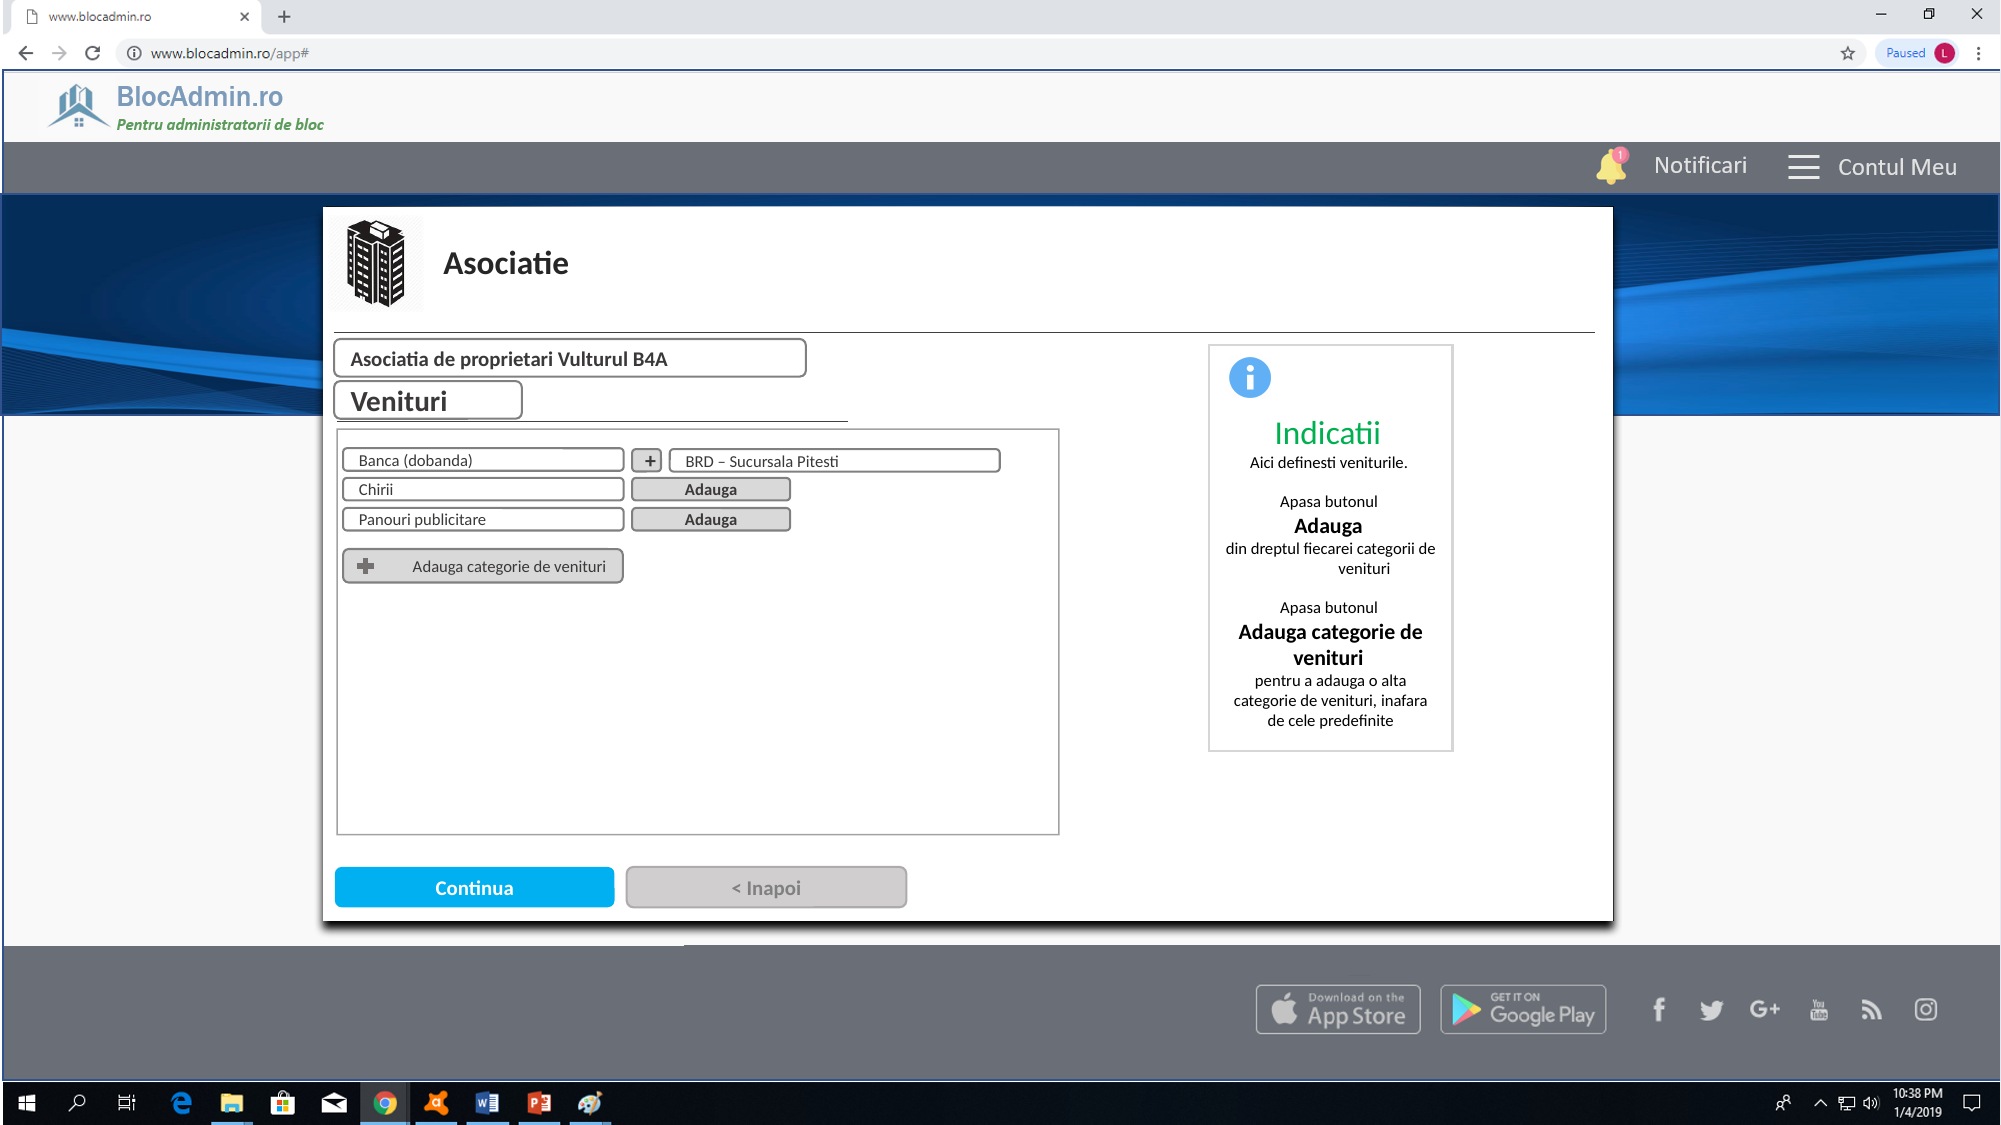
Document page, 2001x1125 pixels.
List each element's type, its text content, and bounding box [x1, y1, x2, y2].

text_box Asociatia de proprietari Vulturul B4A [333, 337, 807, 378]
text_box Indicatii Aici definesti veniturile. Apasa butonul Adauga din dreptul fiecarei categorii de venituri Apasa butonul Adauga categorie de venituri pentru a adauga o alta categorie de venituri, inafara de cele predefinite [1208, 344, 1454, 752]
text_box Banca (dobanda) [342, 447, 625, 472]
text_box Adauga [631, 476, 792, 502]
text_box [343, 549, 623, 583]
text_box Adauga [631, 506, 792, 532]
text_box Panouri publicitare [342, 506, 625, 532]
text_box < Inapoi [625, 865, 908, 909]
picture [0, 0, 2001, 1125]
text_box BRD – Sucursala Pitesti [668, 448, 1001, 473]
text_box + [631, 448, 663, 473]
text_box Continua [333, 865, 616, 909]
text_box Venituri [333, 380, 523, 420]
text_box [336, 428, 1060, 836]
text_box Chirii [342, 476, 625, 502]
text_box [323, 207, 1613, 921]
text_box Asociatie [428, 233, 639, 289]
